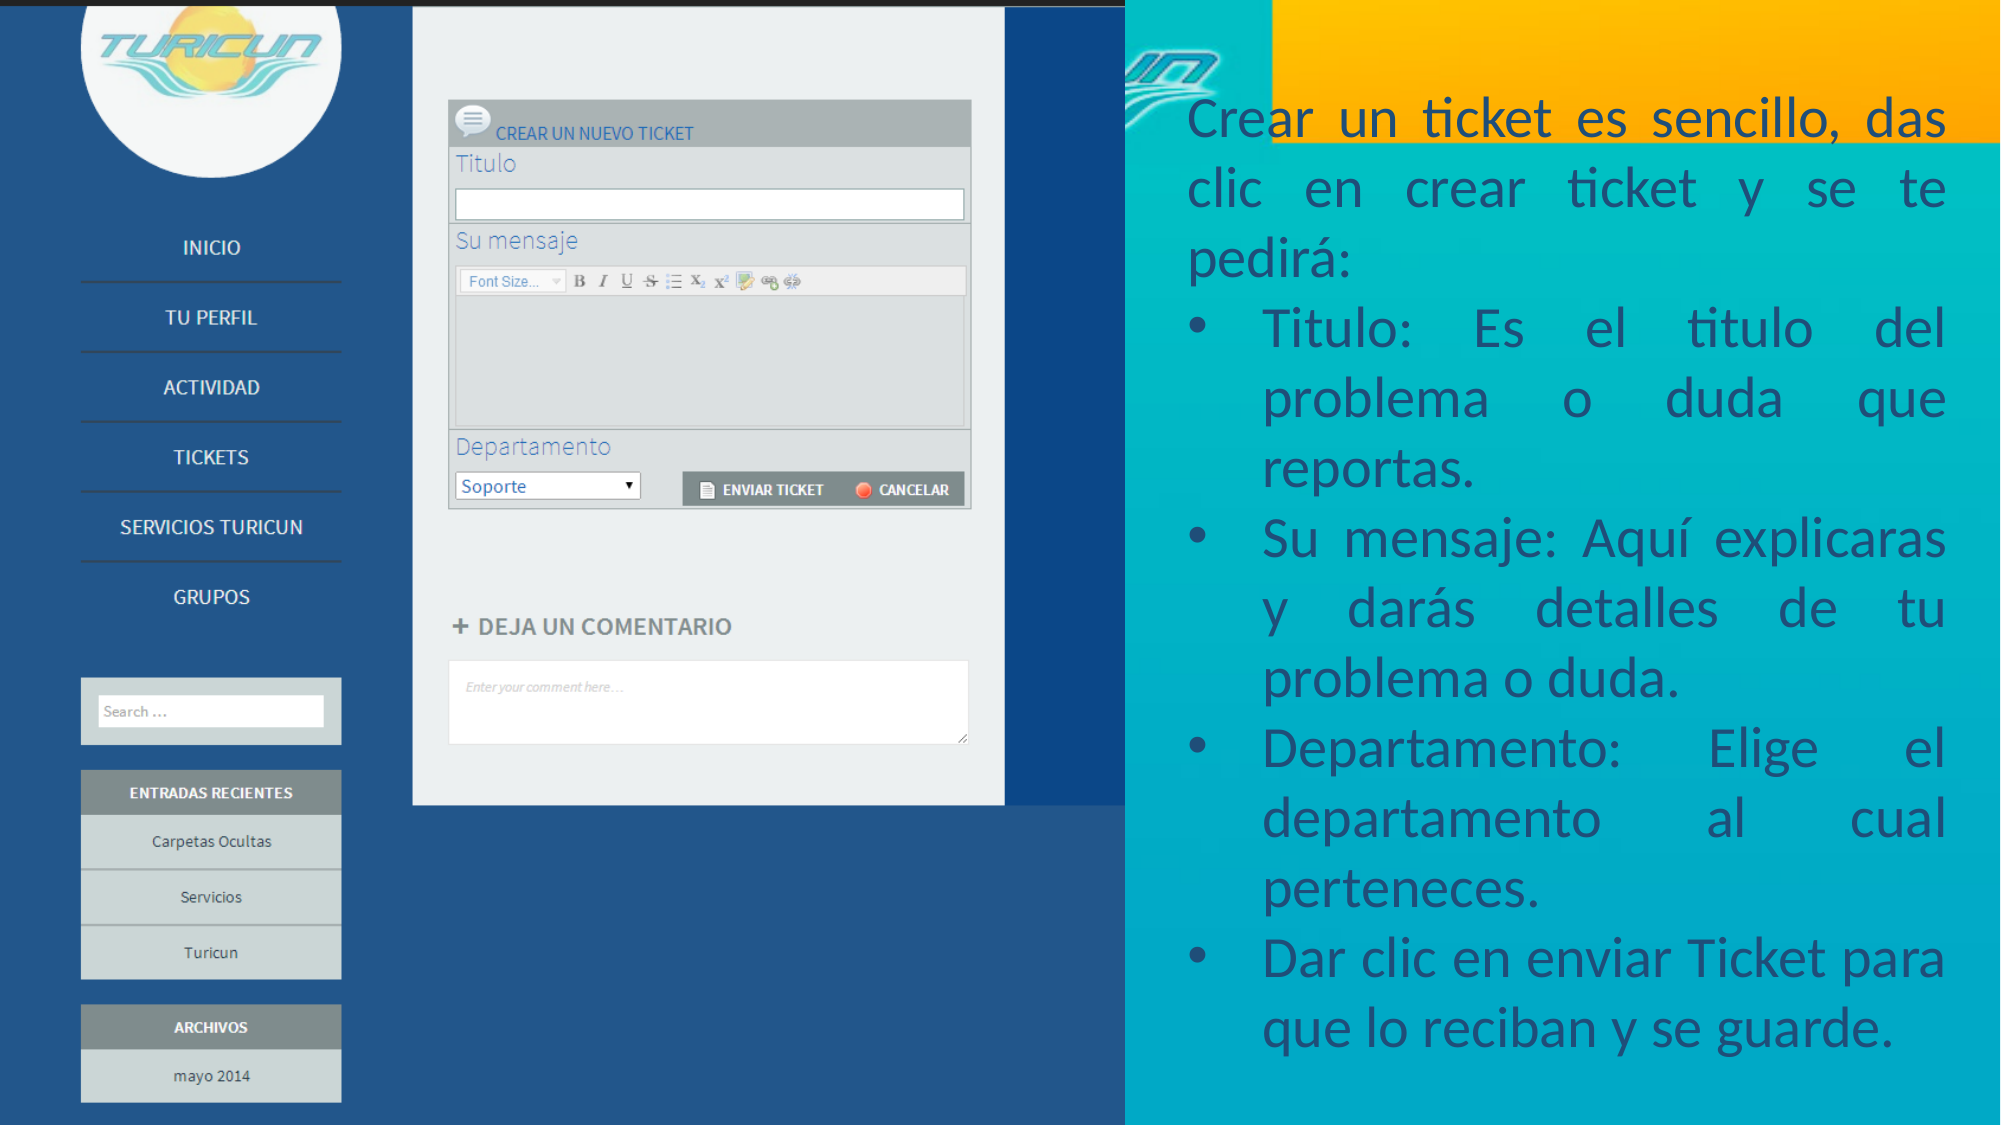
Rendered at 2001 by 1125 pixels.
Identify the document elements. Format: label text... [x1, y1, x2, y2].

picture [1125, 0, 2001, 1125]
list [0, 0, 1125, 1125]
text_box Crear un ticket es sencillo, das clic en crear ticket y se te pedirá: Titulo: Es el titulo del problema o duda que reportas. Su mensaje: Aquí explicaras y darás detalles de tu problema o duda. Departamento: Elige el departamento al cual perteneces. Dar clic en enviar Ticket para que lo reciban y se guarde. [1172, 2, 1963, 1067]
